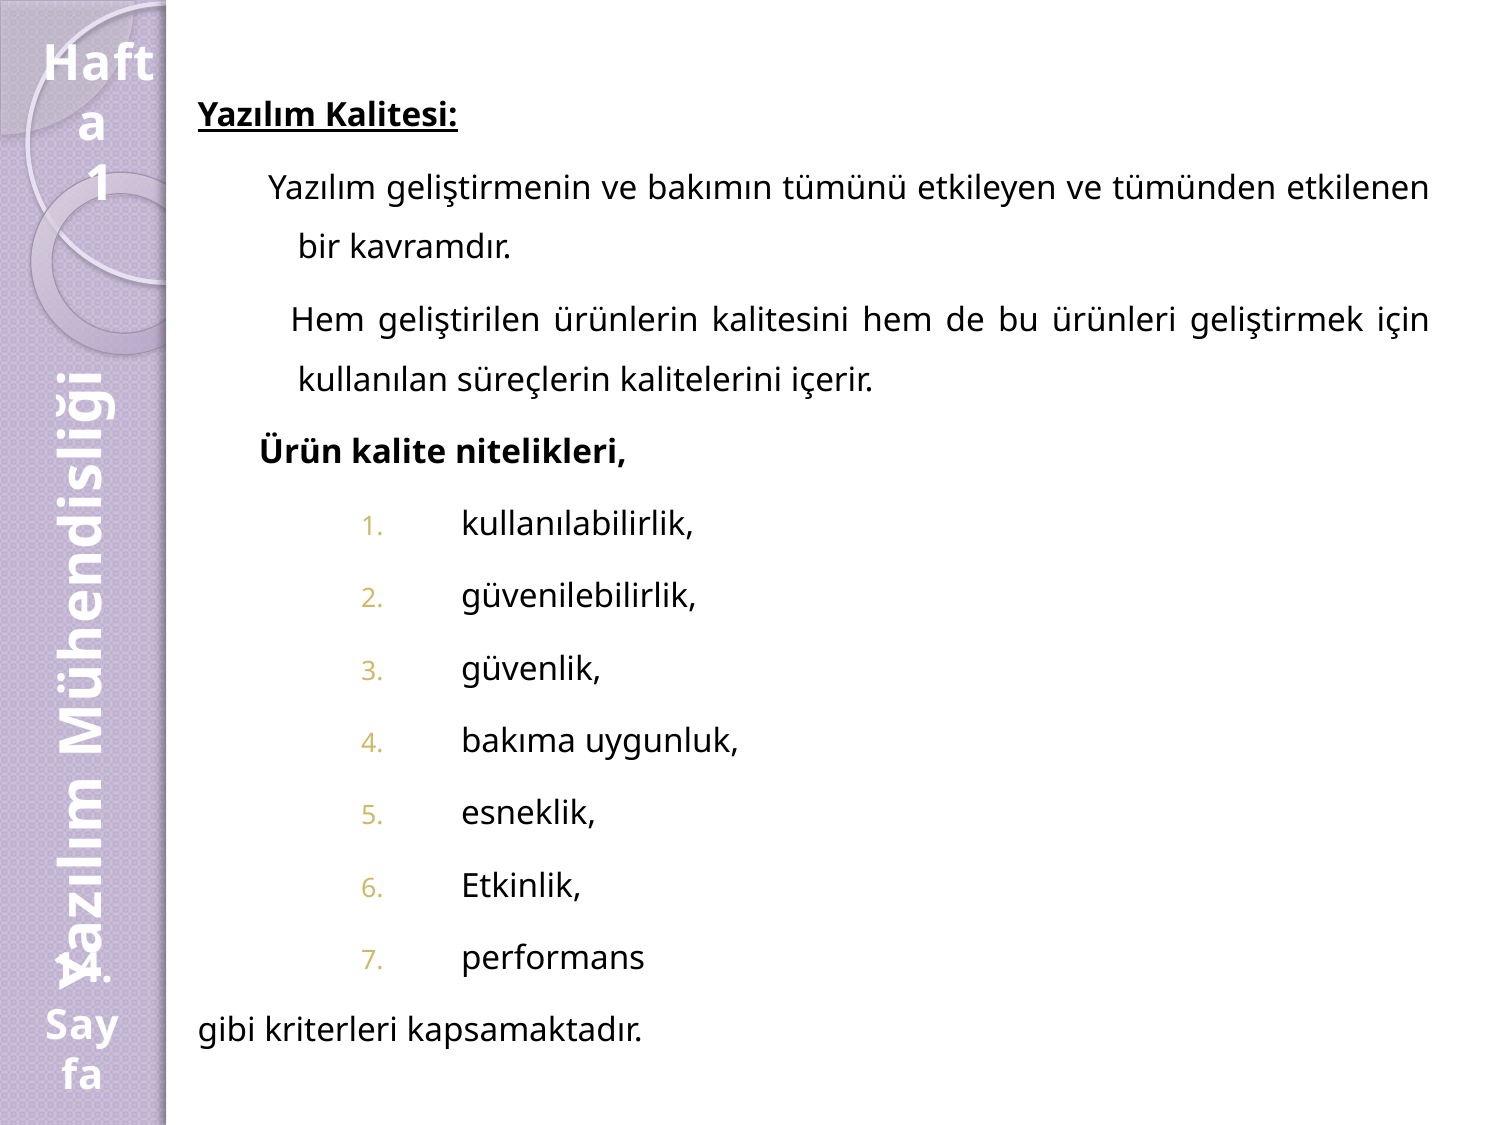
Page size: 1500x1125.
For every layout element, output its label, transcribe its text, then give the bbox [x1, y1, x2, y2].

text_box 14. Sayfa [27, 1007, 139, 1106]
text_box Yazılım Mühendisliği [35, 316, 121, 1007]
text_box Hafta 1 [23, 23, 176, 219]
list Yazılım Kalitesi: Yazılım geliştirmenin ve bakımın tümünü etkileyen ve tümünden etkilenen bir kavramdır. Hem geliştirilen ürünlerin kalitesini hem de bu ürünleri geliştirmek için kullanılan süreçlerin kalitelerini içerir. Ürün kalite nitelikleri, kullanılabilirlik, güvenilebilirlik, güvenlik, bakıma uygunluk, esneklik, Etkinlik, performans gibi kriterleri kapsamaktadır. [183, 66, 1447, 1125]
